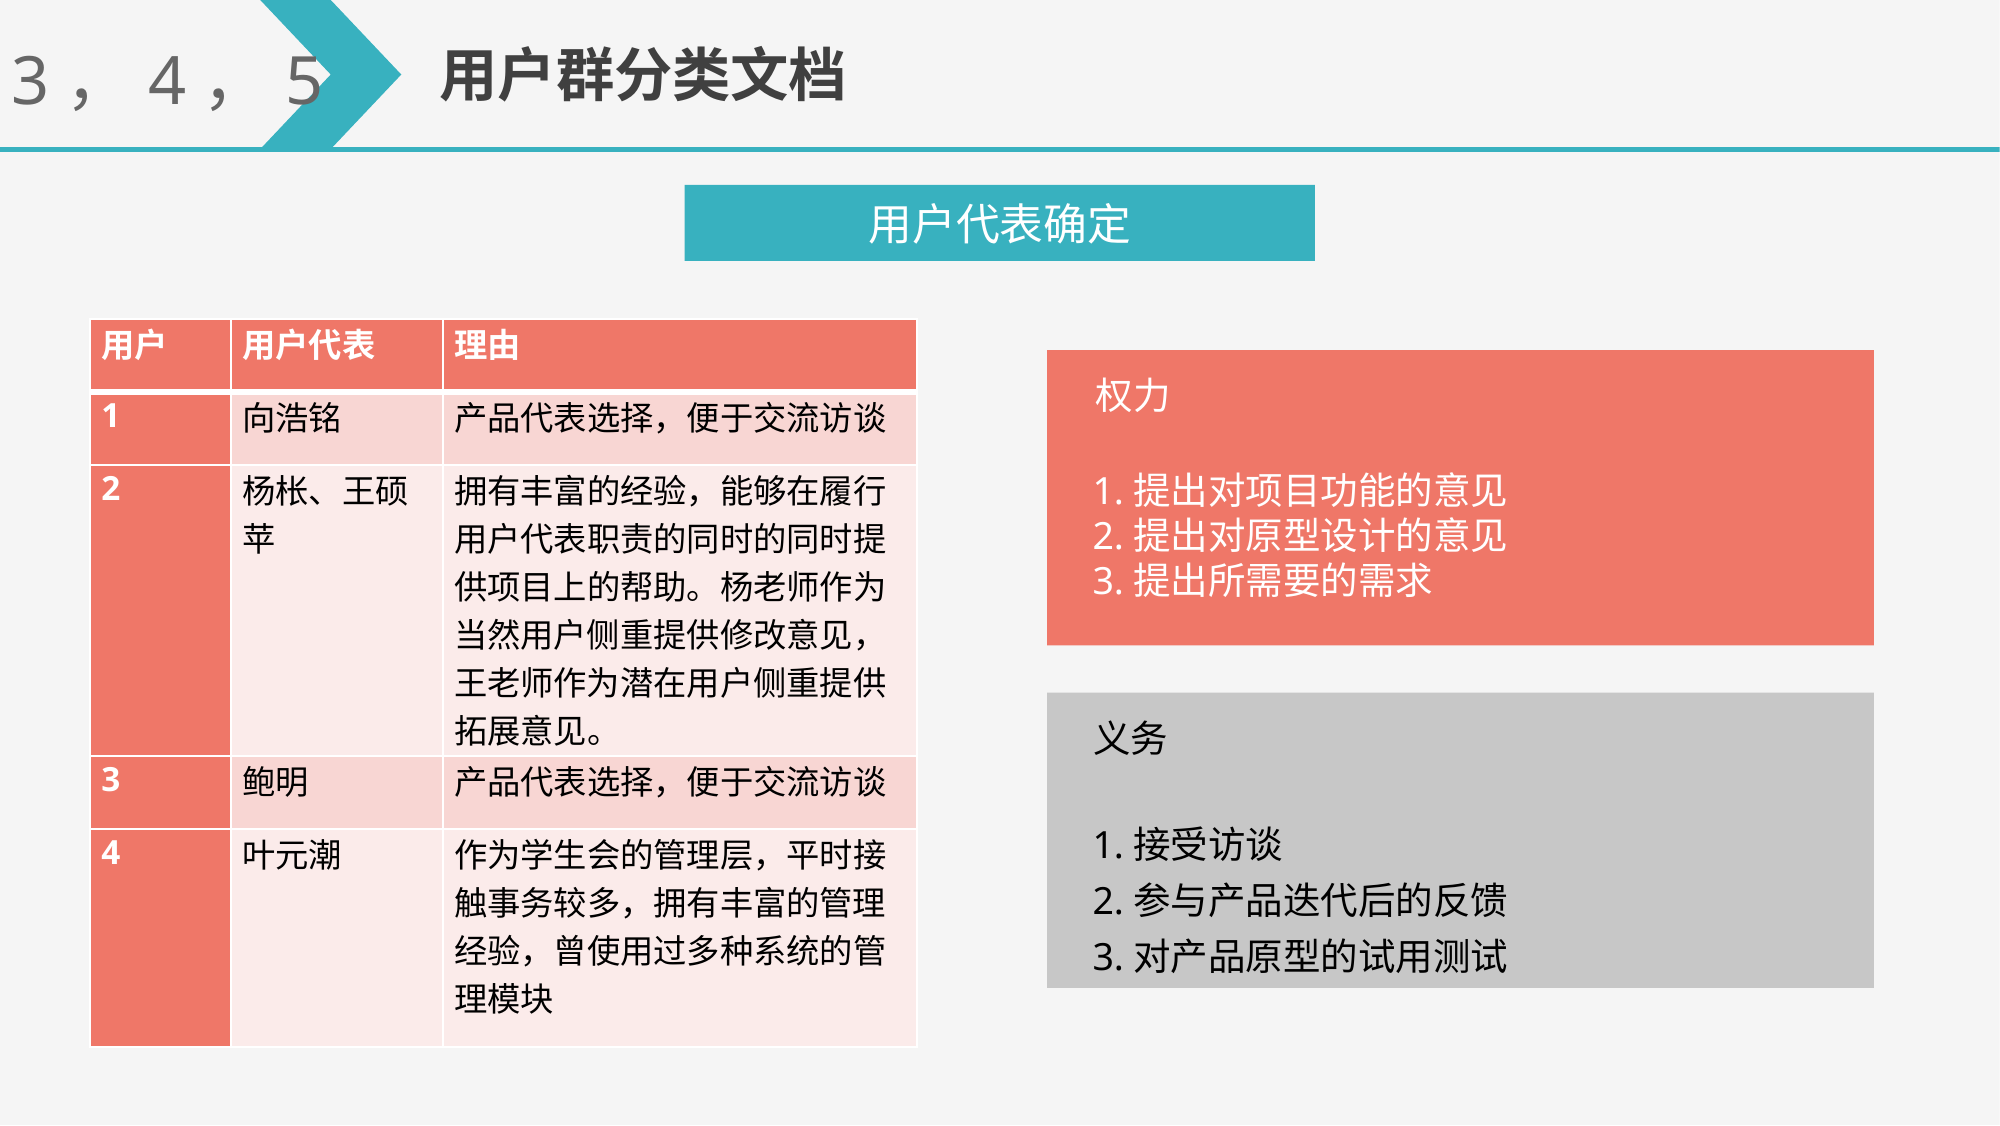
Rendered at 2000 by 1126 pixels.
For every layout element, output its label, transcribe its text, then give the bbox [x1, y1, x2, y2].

table_cell 杨枨、王硕苹 [232, 466, 442, 755]
table_cell 向浩铭 [232, 395, 442, 464]
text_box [1046, 692, 1875, 989]
table_cell 1 [91, 395, 230, 464]
table_cell 2 [91, 466, 230, 755]
table_header 理由 [444, 320, 916, 389]
table_cell 拥有丰富的经验，能够在履行用户代表职责的同时的同时提供项目上的帮助。杨老师作为当然用户侧重提供修改意见，王老师作为潜在用户侧重提供拓展意见。 [444, 466, 916, 755]
table_header 用户 [91, 320, 230, 389]
table_header 用户代表 [232, 320, 442, 389]
table_cell 作为学生会的管理层，平时接触事务较多，拥有丰富的管理经验，曾使用过多种系统的管理模块 [444, 830, 916, 1046]
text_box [1046, 349, 1875, 646]
table_cell 4 [91, 830, 230, 1046]
table_cell 3 [91, 757, 230, 828]
text_box 用户群分类文档 [424, 31, 1095, 116]
table_cell 产品代表选择，便于交流访谈 [444, 757, 916, 828]
table_cell 鲍明 [232, 757, 442, 828]
table_cell 叶元潮 [232, 830, 442, 1046]
text_box 用户代表确定 [683, 183, 1317, 263]
text_box 3，4，5 [0, 30, 339, 126]
table_cell 产品代表选择，便于交流访谈 [444, 395, 916, 464]
